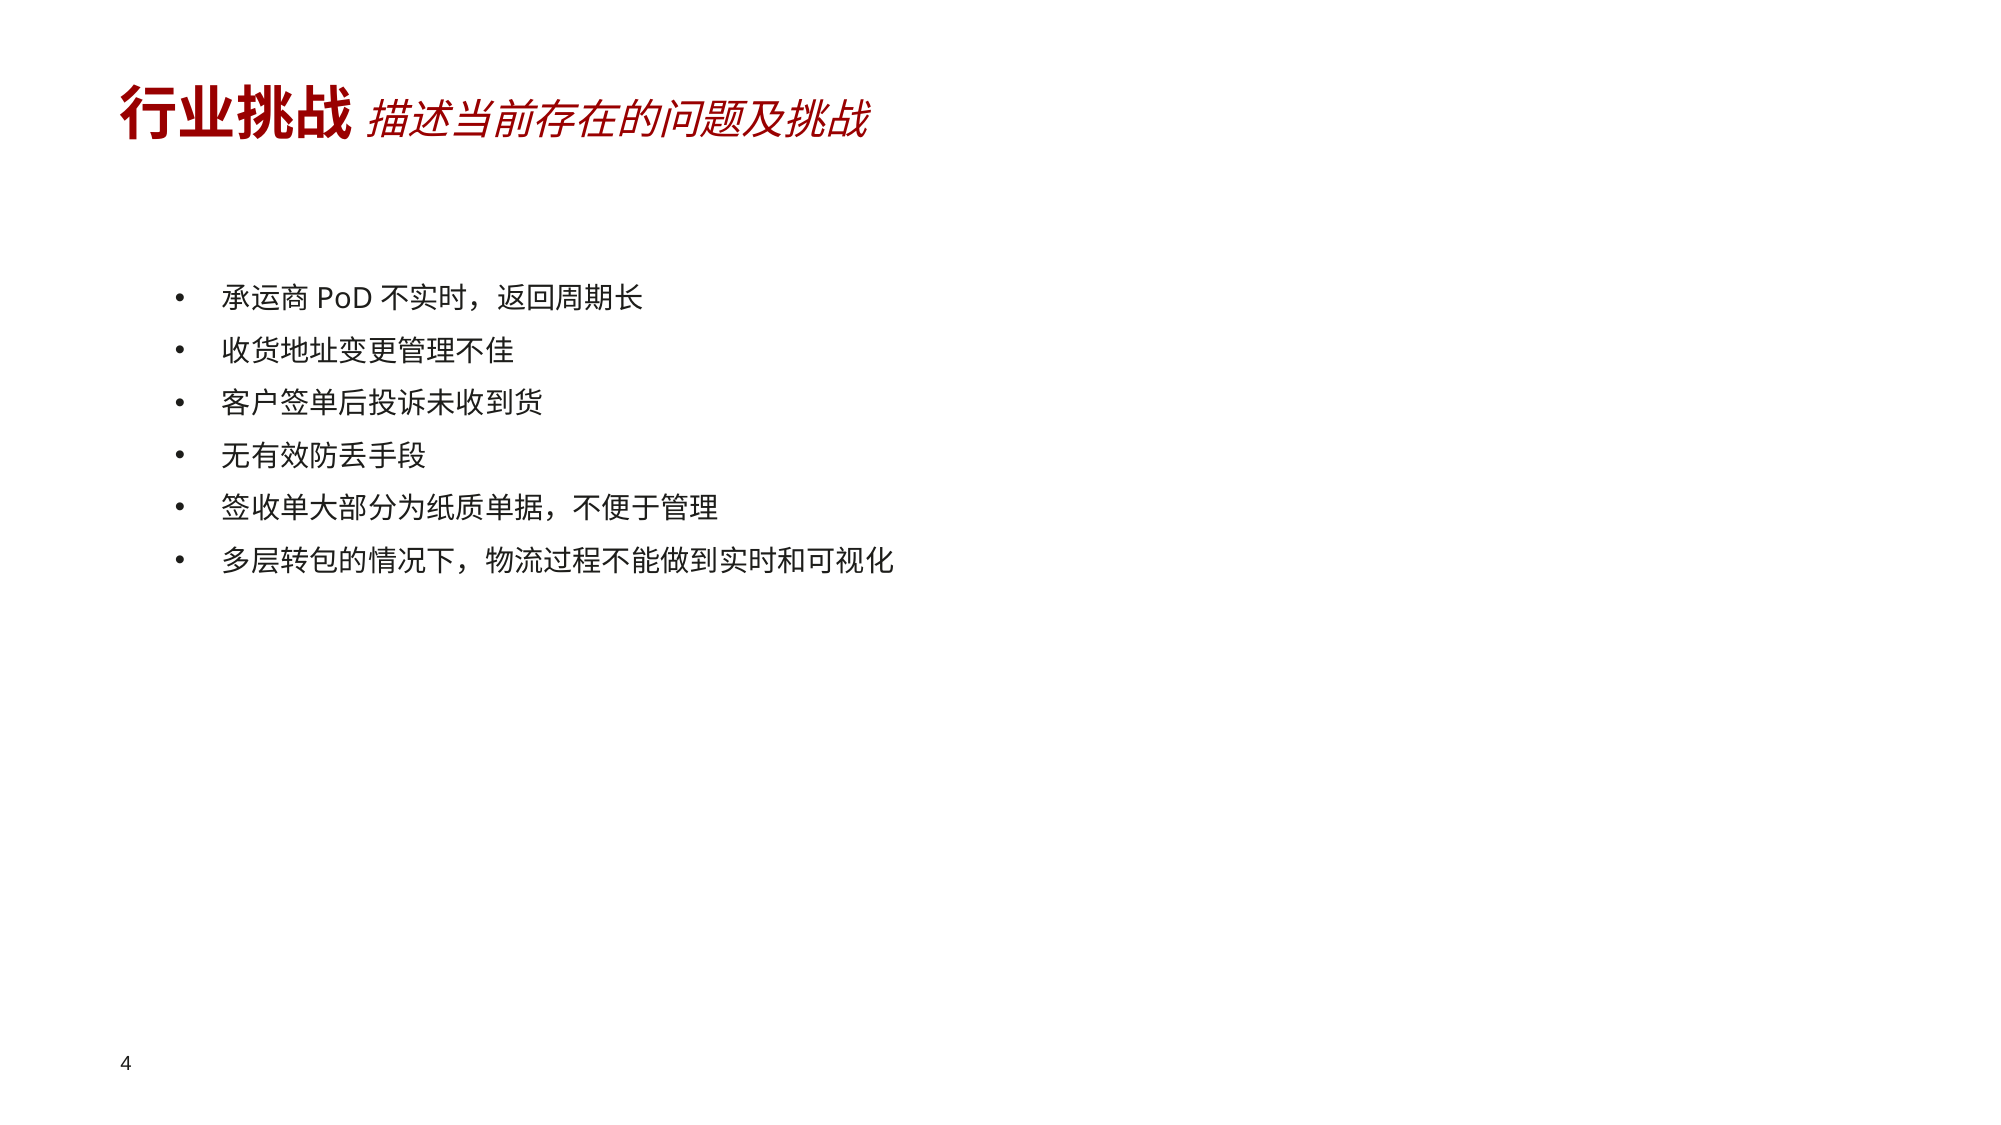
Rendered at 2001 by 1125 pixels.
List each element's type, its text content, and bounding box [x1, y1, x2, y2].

text_box 行业挑战 描述当前存在的问题及挑战 [119, 74, 1882, 140]
list 承运商PoD不实时，返回周期长 收货地址变更管理不佳 客户签单后投诉未收到货 无有效防丢手段 签收单大部分为纸质单据，不便于管理 多层转包的情况下，物流过程不能做到实时和可视化 [174, 262, 1144, 587]
